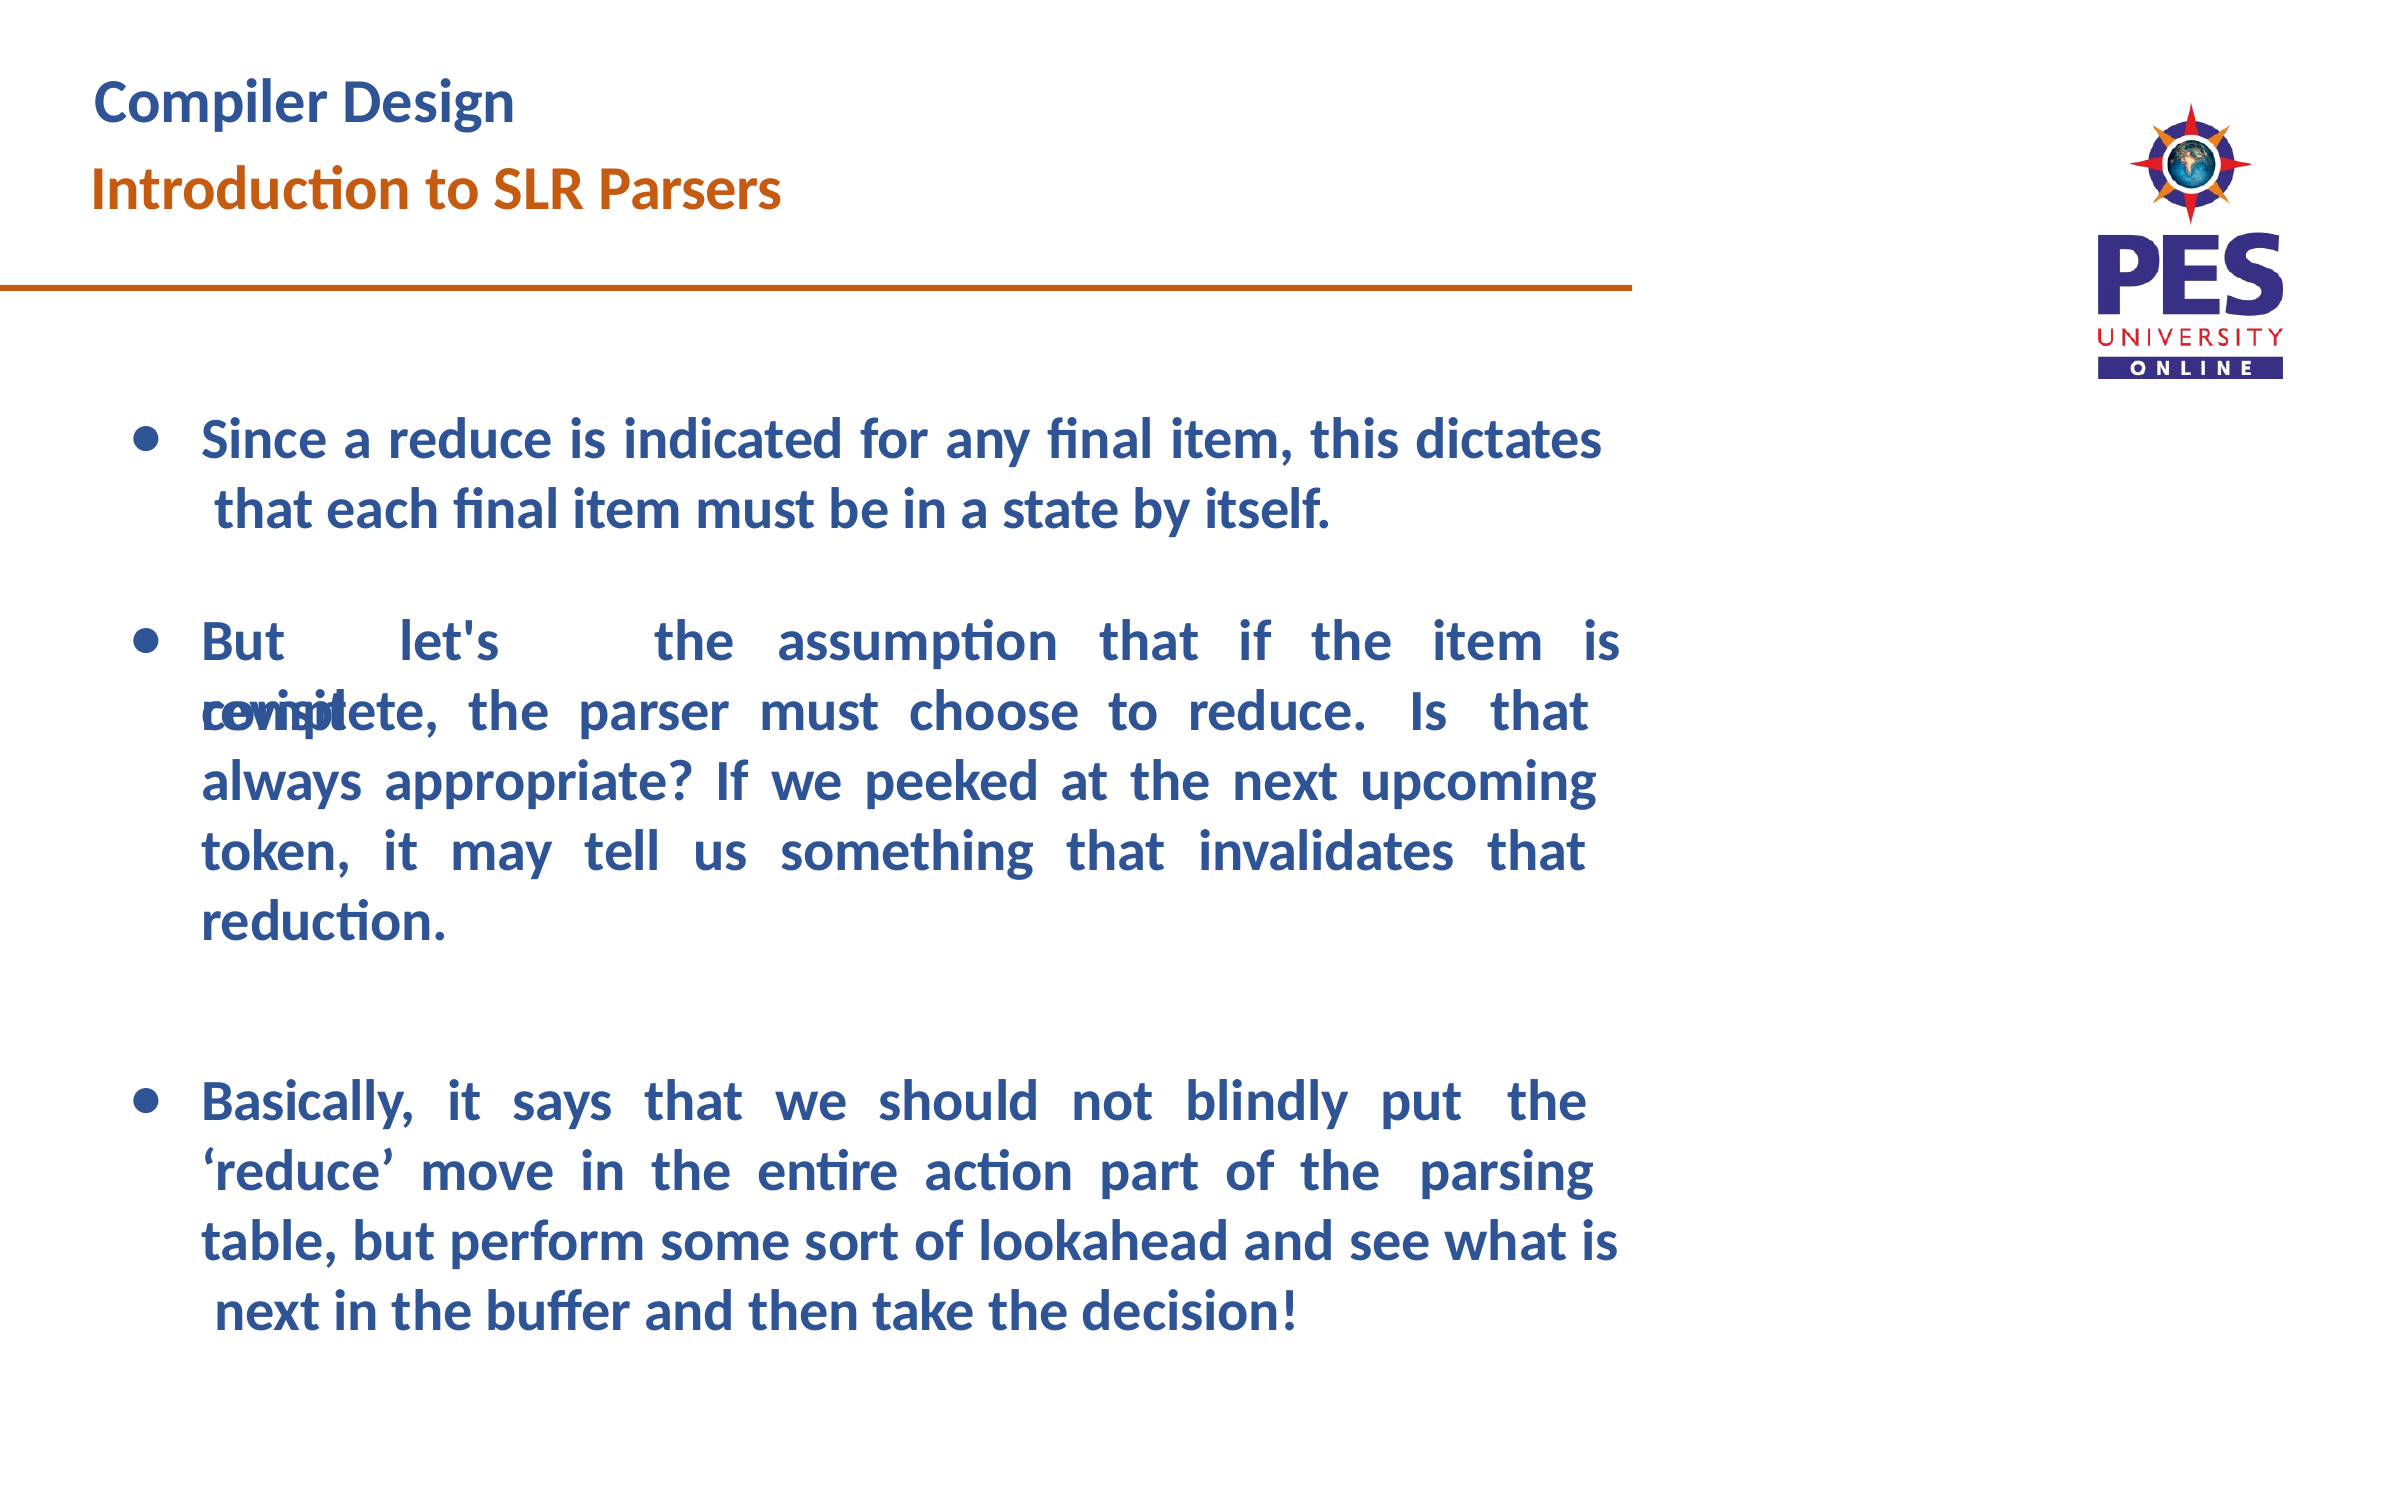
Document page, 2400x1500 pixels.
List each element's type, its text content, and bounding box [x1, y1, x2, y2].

text_box the assumption that if the item is [652, 600, 1621, 673]
text_box But let's revisit [126, 600, 617, 670]
text_box complete, the parser must choose to reduce. Is that always appropriate? If we peeked at the next upcoming token, it may tell us something that invalidates that reduction. Basically, it says that we should not blindly put the ‘reduce’ move in the entire action part of the parsing table, but perform some sort of lookahead and see what is next in the buffer and then take the decision! [126, 670, 1620, 1343]
title Compiler Design Introduction to SLR Parsers [88, 46, 791, 284]
text_box Since a reduce is indicated for any final item, this dictates that each final item must be in a state by itself. [126, 398, 1617, 541]
title Compiler Design Introduction to SLR Parsers [88, 291, 791, 299]
picture [2098, 102, 2283, 379]
text_box [0, 284, 1633, 291]
